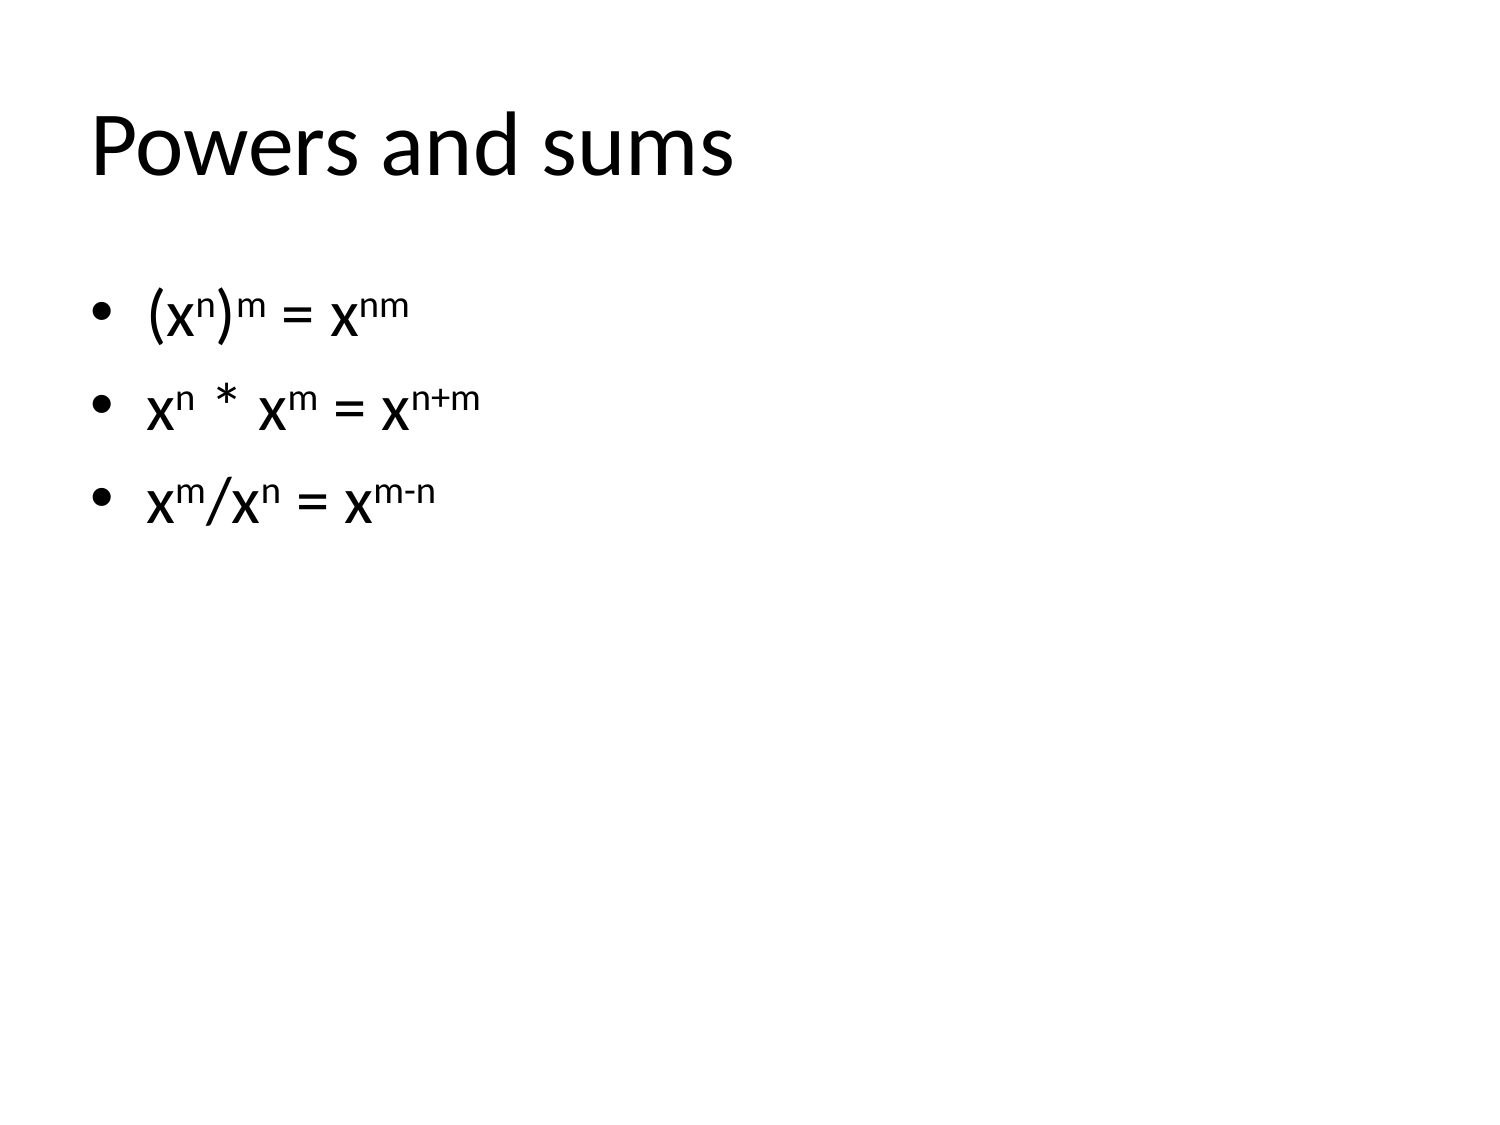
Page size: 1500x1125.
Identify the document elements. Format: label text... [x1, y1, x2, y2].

title Powers and sums [75, 45, 1425, 233]
